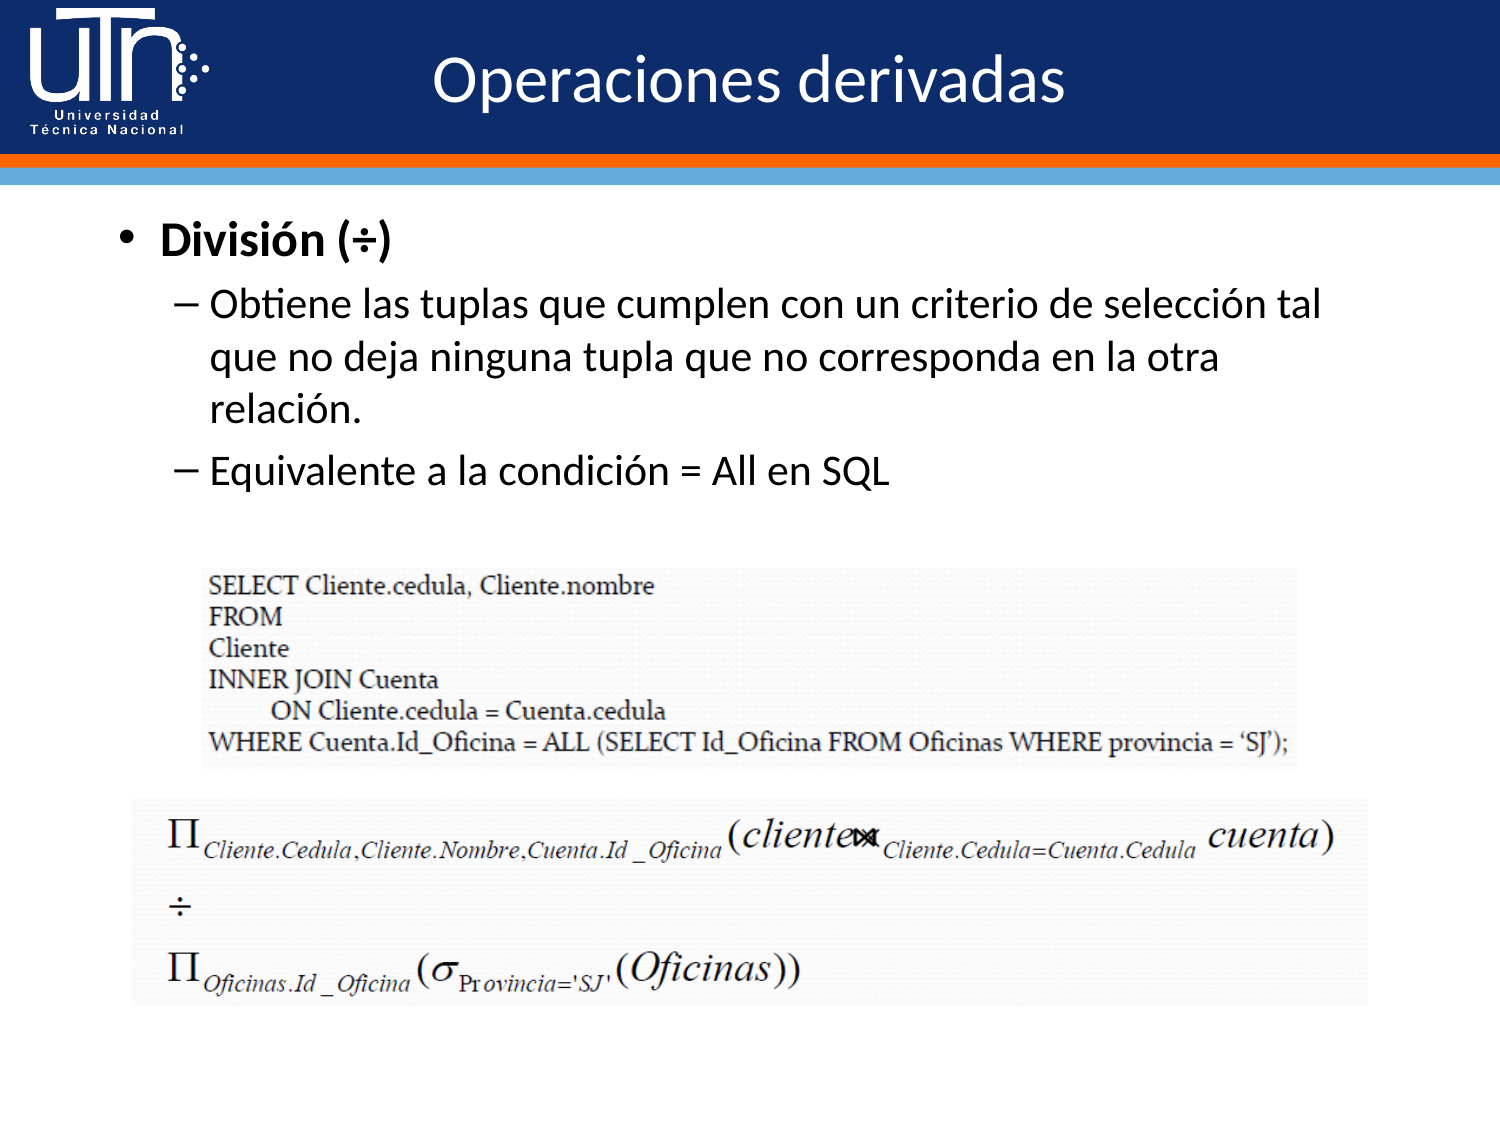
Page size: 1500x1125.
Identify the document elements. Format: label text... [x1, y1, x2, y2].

title Operaciones derivadas [0, 0, 1500, 154]
picture [132, 798, 1368, 1007]
list División (÷) Obtiene las tuplas que cumplen con un criterio de selección tal que no deja ninguna tupla que no corresponda en la otra relación. Equivalente a la condición = All en SQL [103, 198, 1397, 1012]
picture [202, 568, 1298, 770]
